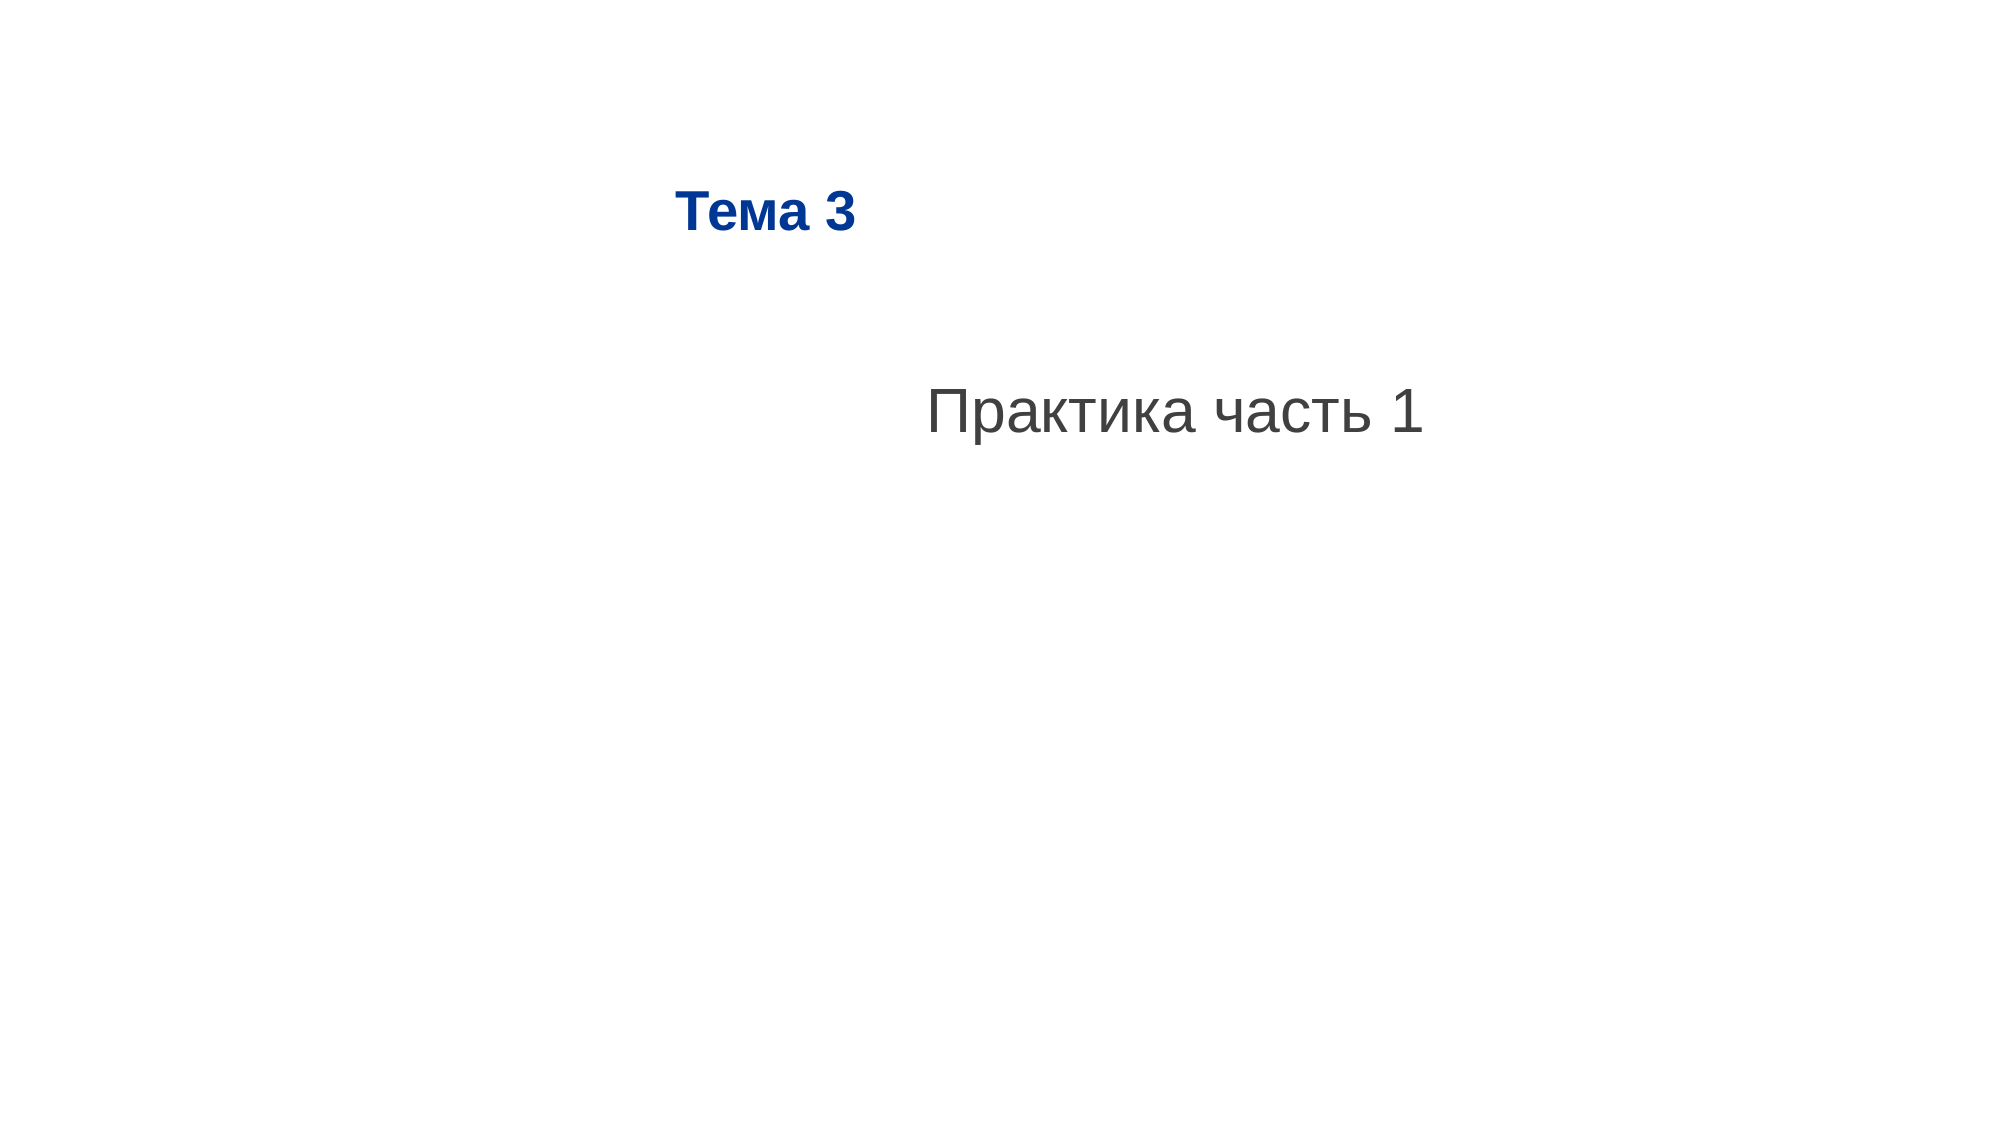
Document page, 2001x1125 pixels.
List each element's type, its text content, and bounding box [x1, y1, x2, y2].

title Тема 3 [660, 169, 1707, 247]
text_box Практика часть 1 [734, 272, 1736, 452]
